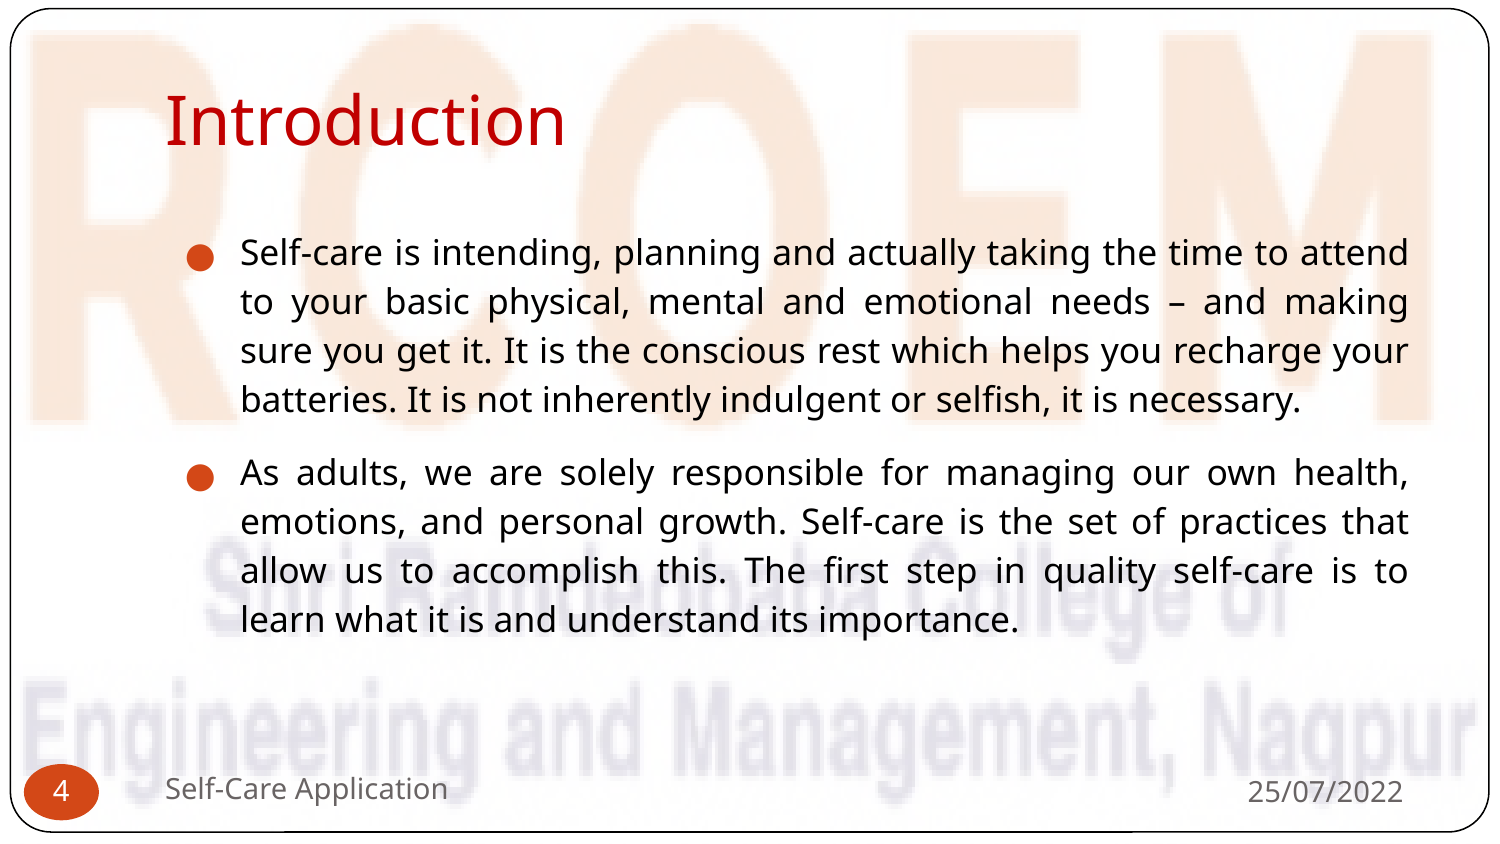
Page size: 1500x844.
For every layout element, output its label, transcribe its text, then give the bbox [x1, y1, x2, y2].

title Introduction [150, 33, 1425, 175]
list Self-care is intending, planning and actually taking the time to attend to your basic physical, mental and emotional needs – and making sure you get it. It is the conscious rest which helps you recharge your batteries. It is not inherently indulgent or selfish, it is necessary. As adults, we are solely responsible for managing our own health, emotions, and personal growth. Self-care is the set of practices that allow us to accomplish this. The first step in quality self-care is to learn what it is and understand its importance. [150, 216, 1425, 779]
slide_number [1012, 761, 1419, 821]
slide_number ‹#› [23, 764, 99, 821]
footer Self-Care Application [150, 759, 800, 816]
